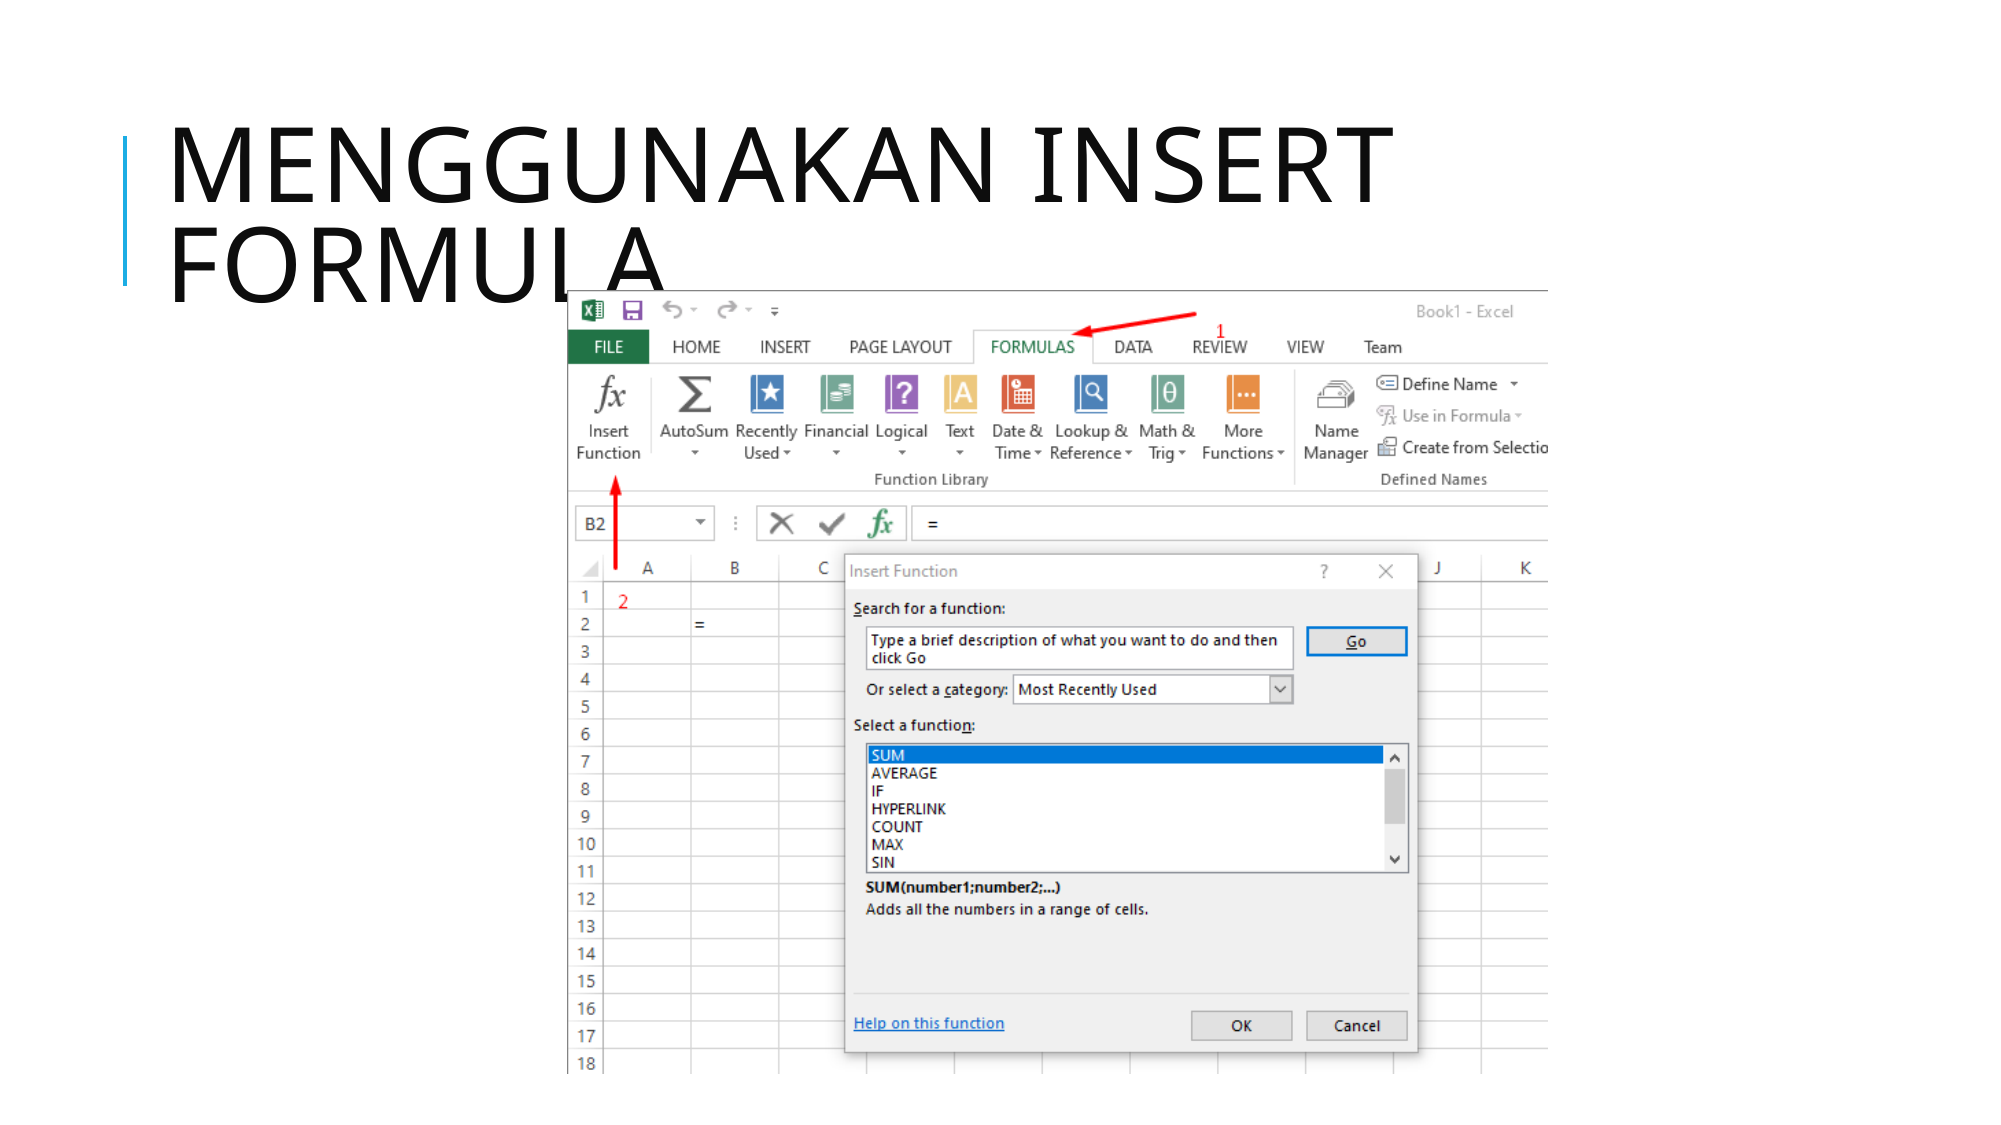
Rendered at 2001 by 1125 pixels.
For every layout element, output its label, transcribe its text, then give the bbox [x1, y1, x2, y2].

title Menggunakan insert formula [150, 154, 1745, 291]
picture [567, 290, 1548, 1074]
